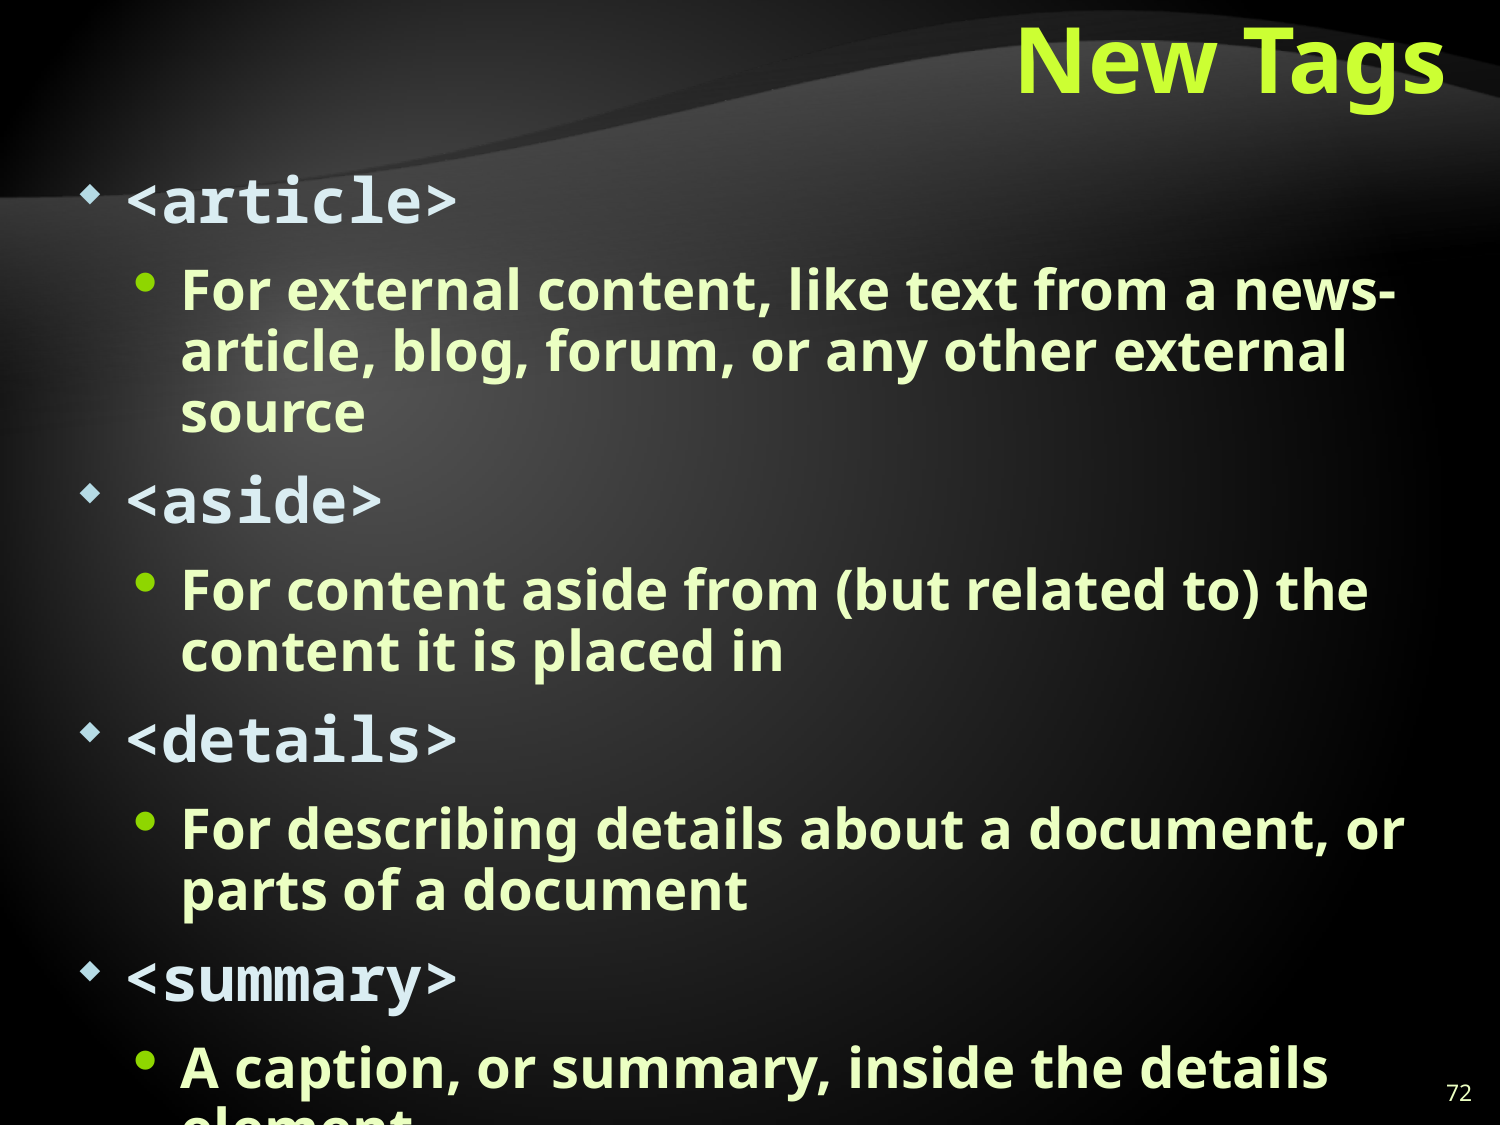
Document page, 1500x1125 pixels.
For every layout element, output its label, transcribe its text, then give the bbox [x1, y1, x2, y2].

text_box 72 [1412, 1074, 1488, 1113]
picture [0, 0, 1500, 1125]
title New Tags [587, 12, 1463, 150]
list <article> For external content, like text from a news-article, blog, forum, or any other external source <aside> For content aside from (but related to) the content it is placed in <details> For describing details about a document, or parts of a document <summary> A caption, or summary, inside the details element [62, 162, 1438, 1088]
